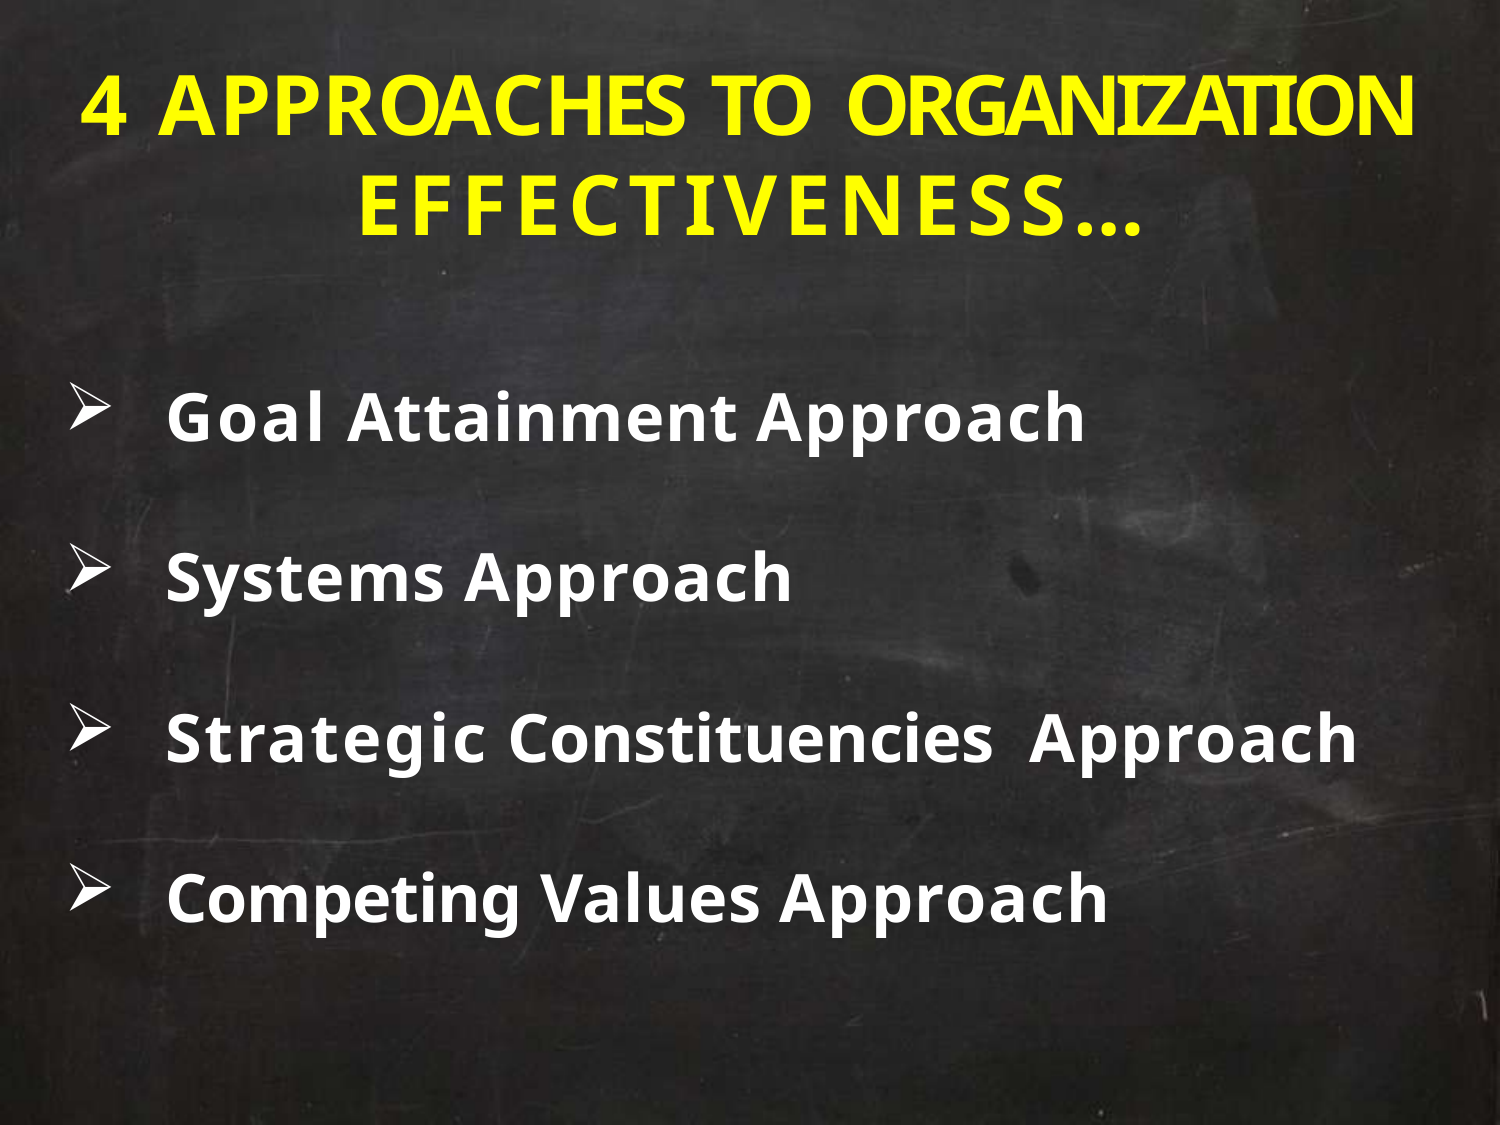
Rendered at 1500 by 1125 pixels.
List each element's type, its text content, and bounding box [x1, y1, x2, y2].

title 4 APPROACHES TO ORGANIZATION EFFECTIVENESS… [50, 50, 1450, 253]
picture [0, 0, 1500, 1125]
text_box Goal Attainment Approach Systems Approach Strategic Constituencies Approach Competing Values Approach [62, 375, 1500, 936]
